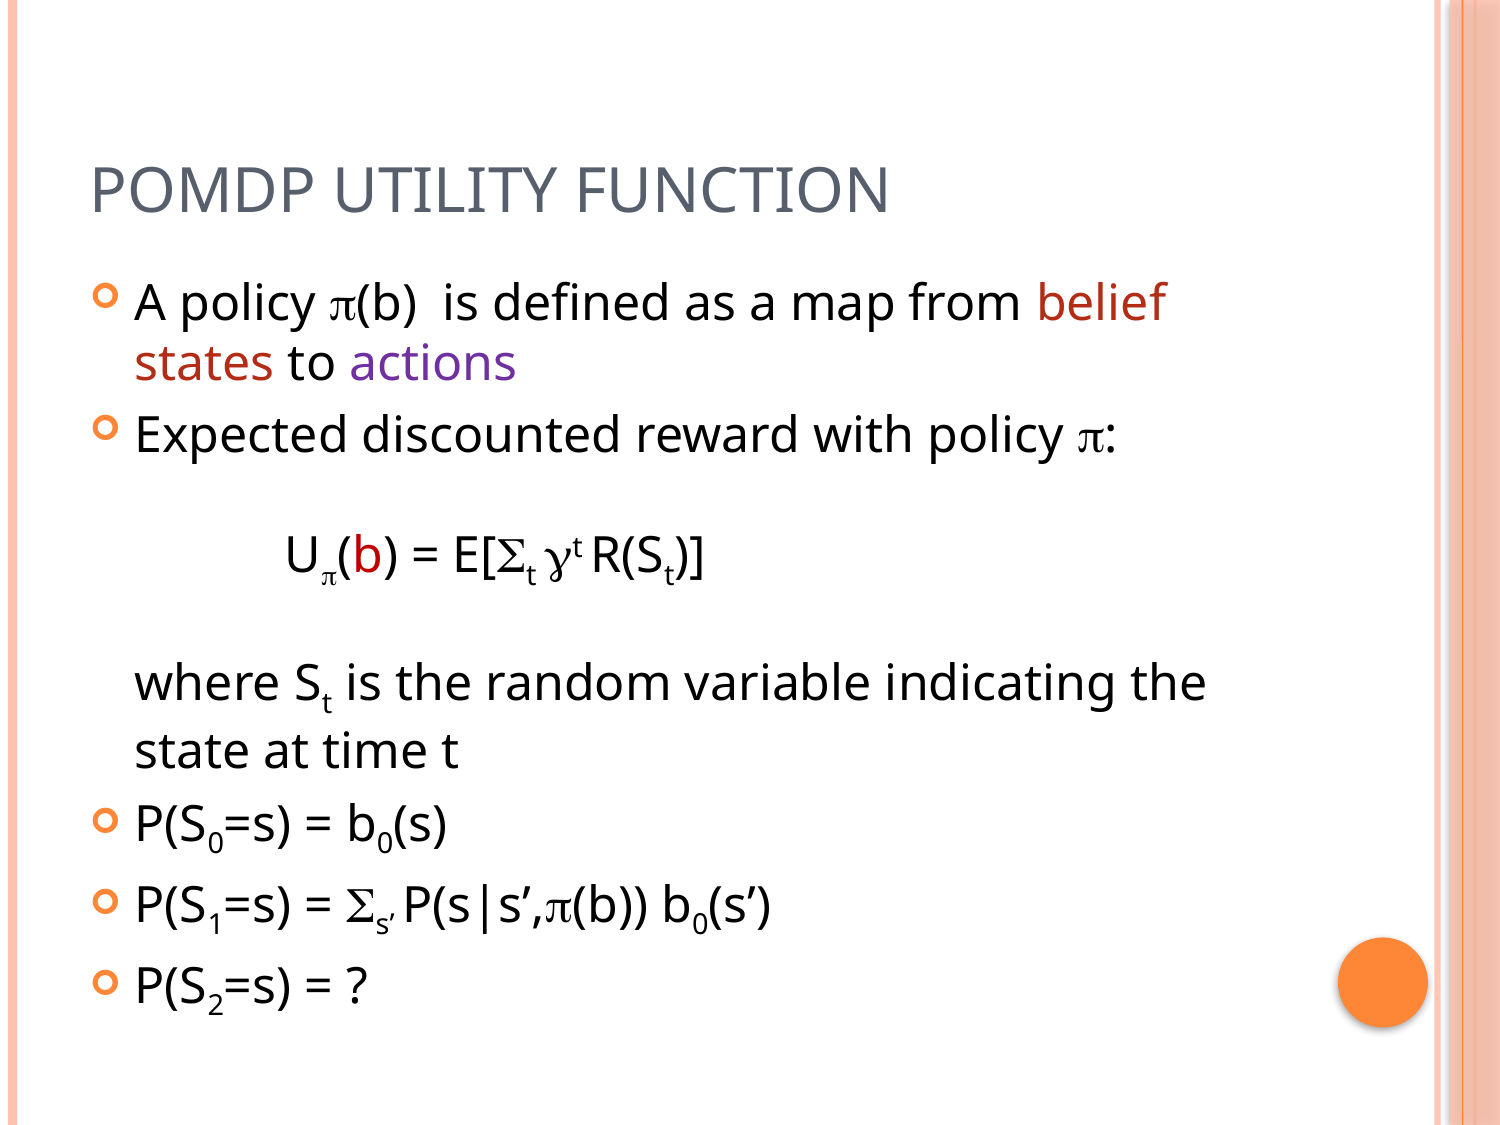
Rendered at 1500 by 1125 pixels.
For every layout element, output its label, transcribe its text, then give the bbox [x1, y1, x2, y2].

title POMDP Utility Function [75, 45, 1300, 233]
list A policy p(b) is defined as a map from belief states to actions Expected discounted reward with policy p: Up(b) = E[t gt R(St)] where St is the random variable indicating the state at time t P(S0=s) = b0(s) P(S1=s) = s’ P(s|s’,p(b)) b0(s’) P(S2=s) = ? [75, 262, 1300, 1062]
